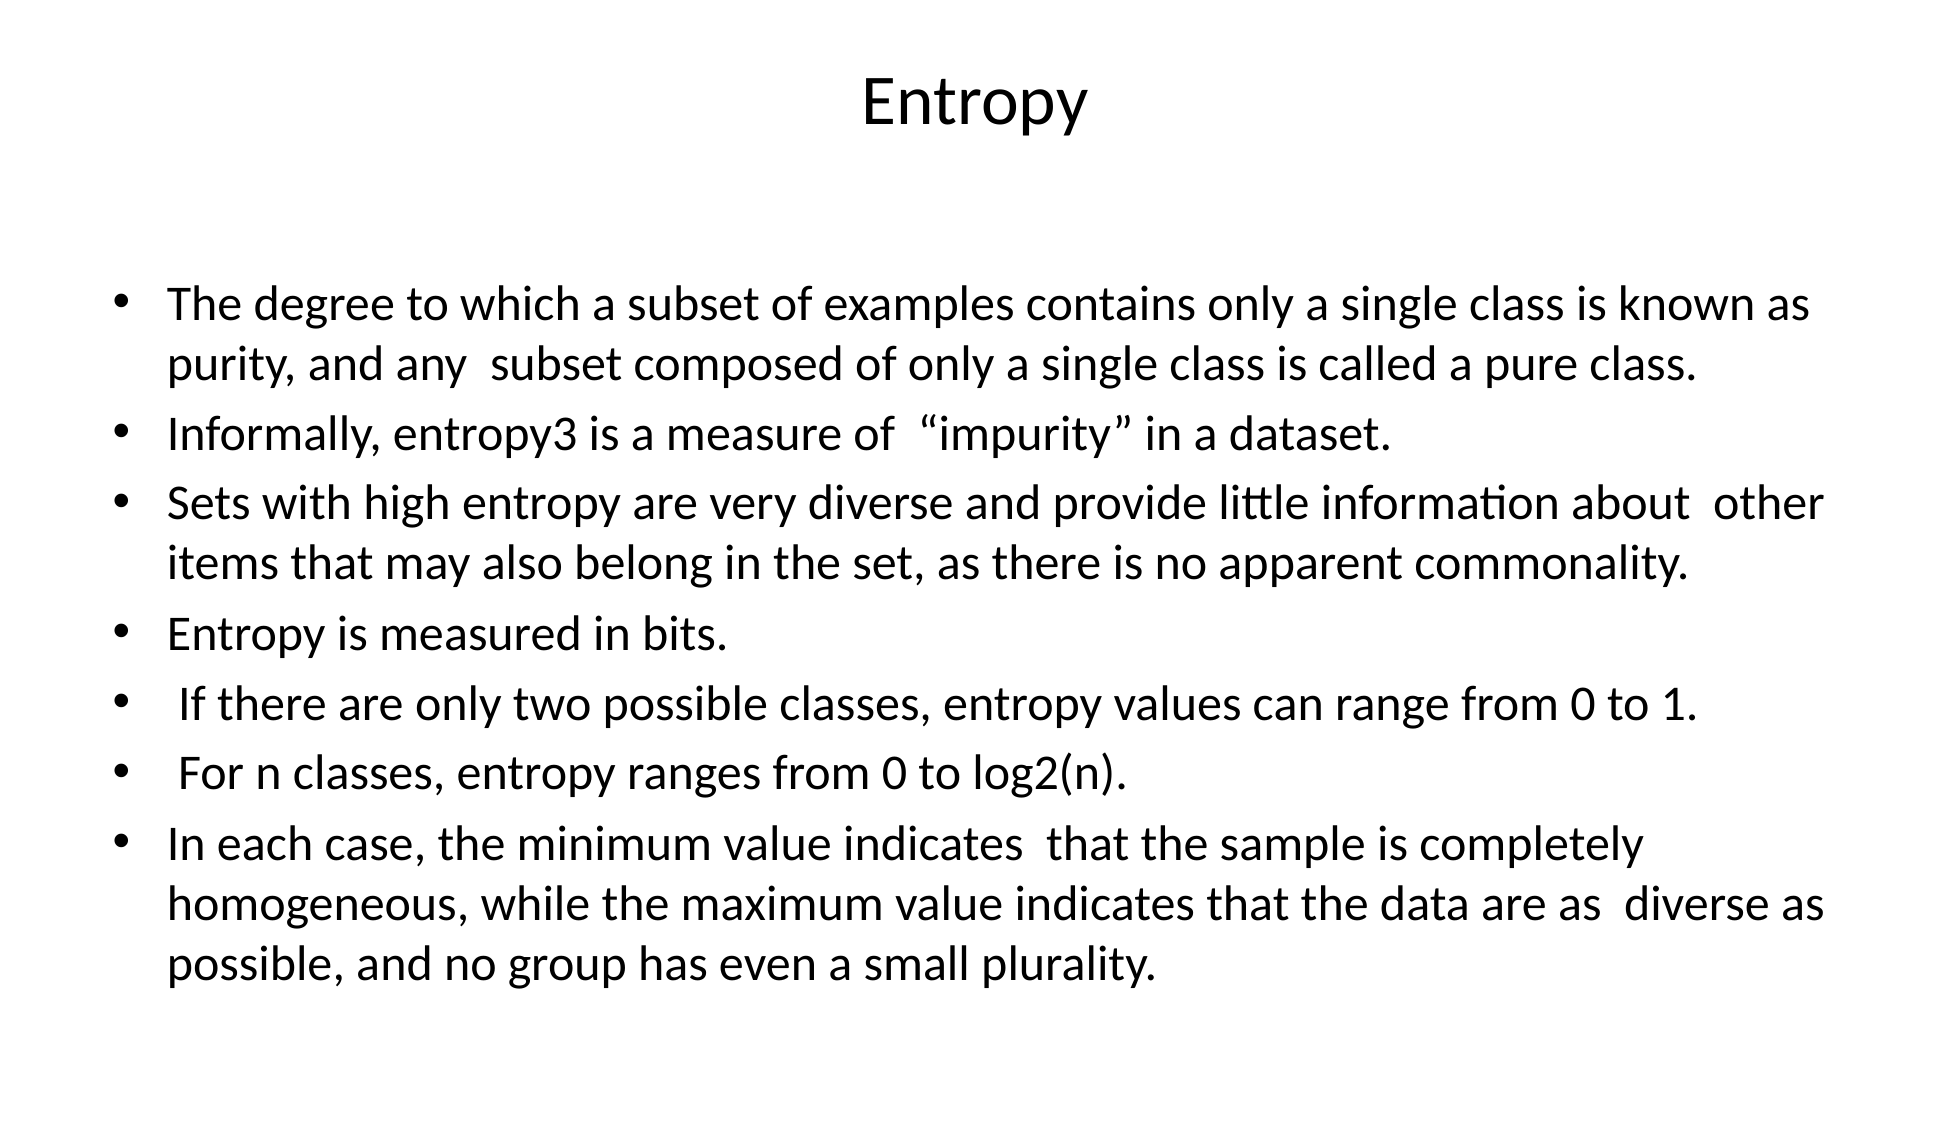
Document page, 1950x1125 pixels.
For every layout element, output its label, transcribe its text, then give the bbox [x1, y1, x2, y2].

list The degree to which a subset of examples contains only a single class is known as purity, and any subset composed of only a single class is called a pure class. Informally, entropy3 is a measure of “impurity” in a dataset. Sets with high entropy are very diverse and provide little information about other items that may also belong in the set, as there is no apparent commonality. Entropy is measured in bits. If there are only two possible classes, entropy values can range from 0 to 1. For n classes, entropy ranges from 0 to log2(n). In each case, the minimum value indicates that the sample is completely homogeneous, while the maximum value indicates that the data are as diverse as possible, and no group has even a small plurality. [97, 262, 1853, 1005]
title Entropy [97, 45, 1853, 233]
